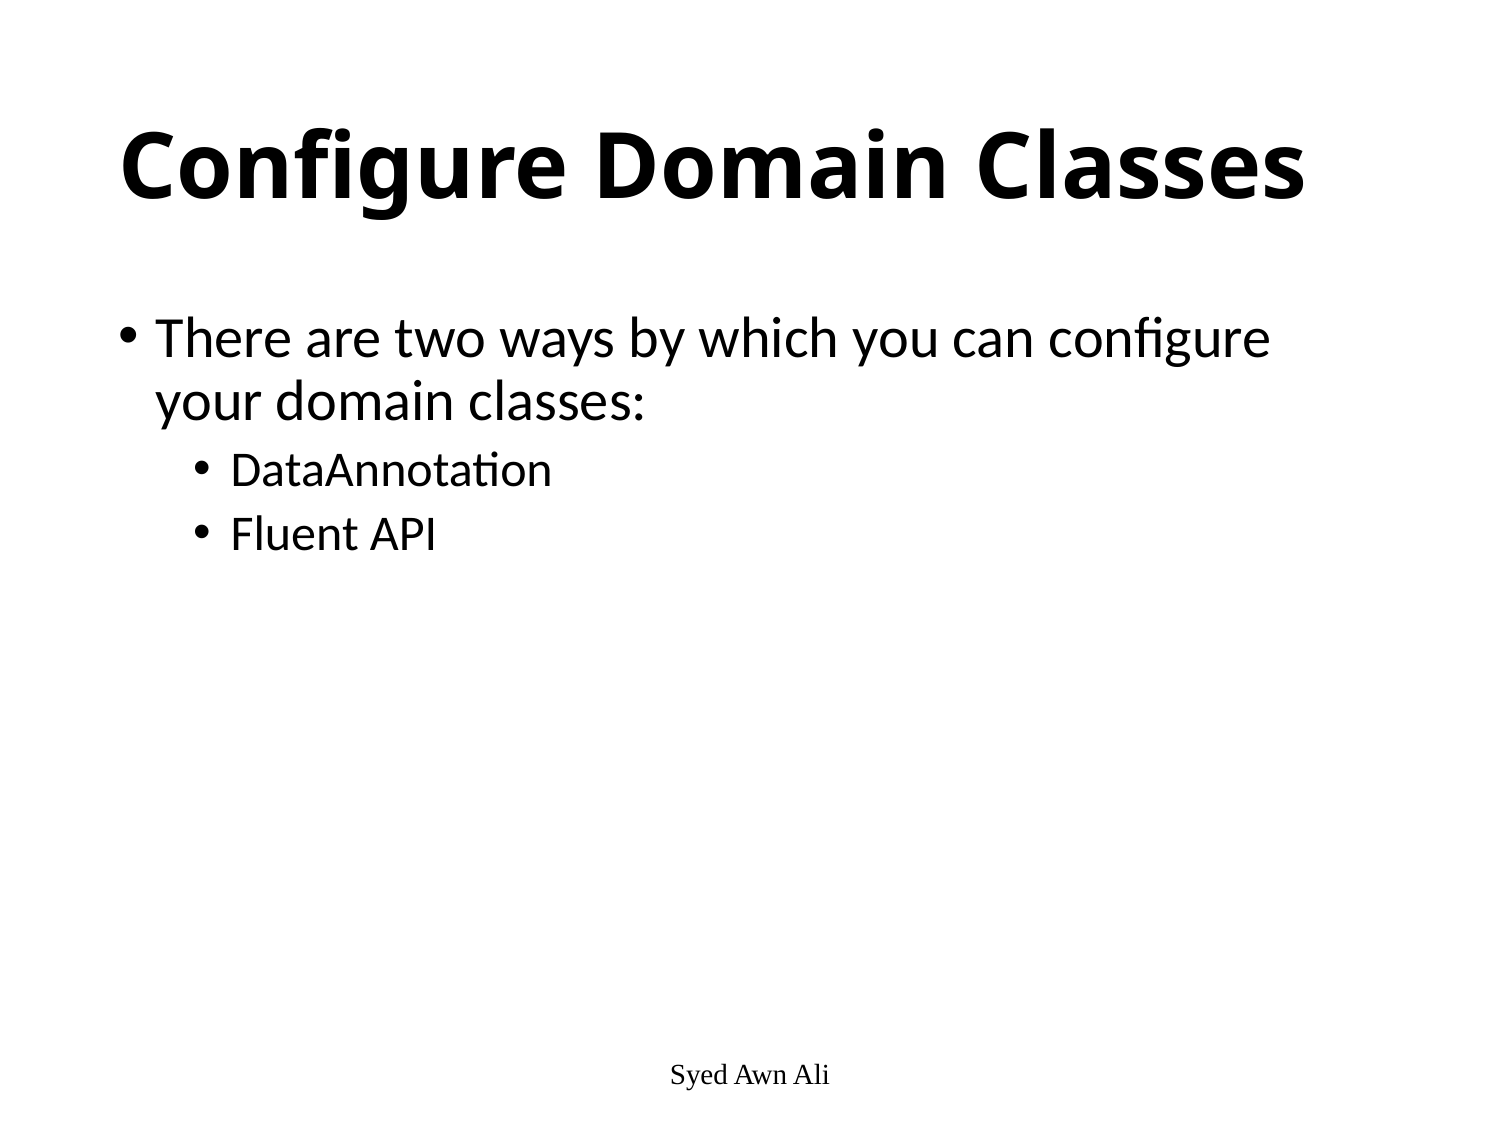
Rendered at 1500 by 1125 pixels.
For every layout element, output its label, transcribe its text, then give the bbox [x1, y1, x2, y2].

title Configure Domain Classes [103, 59, 1397, 278]
list There are two ways by which you can configure your domain classes: DataAnnotation Fluent API [103, 299, 1397, 1014]
footer Syed Awn Ali [496, 1042, 1004, 1103]
